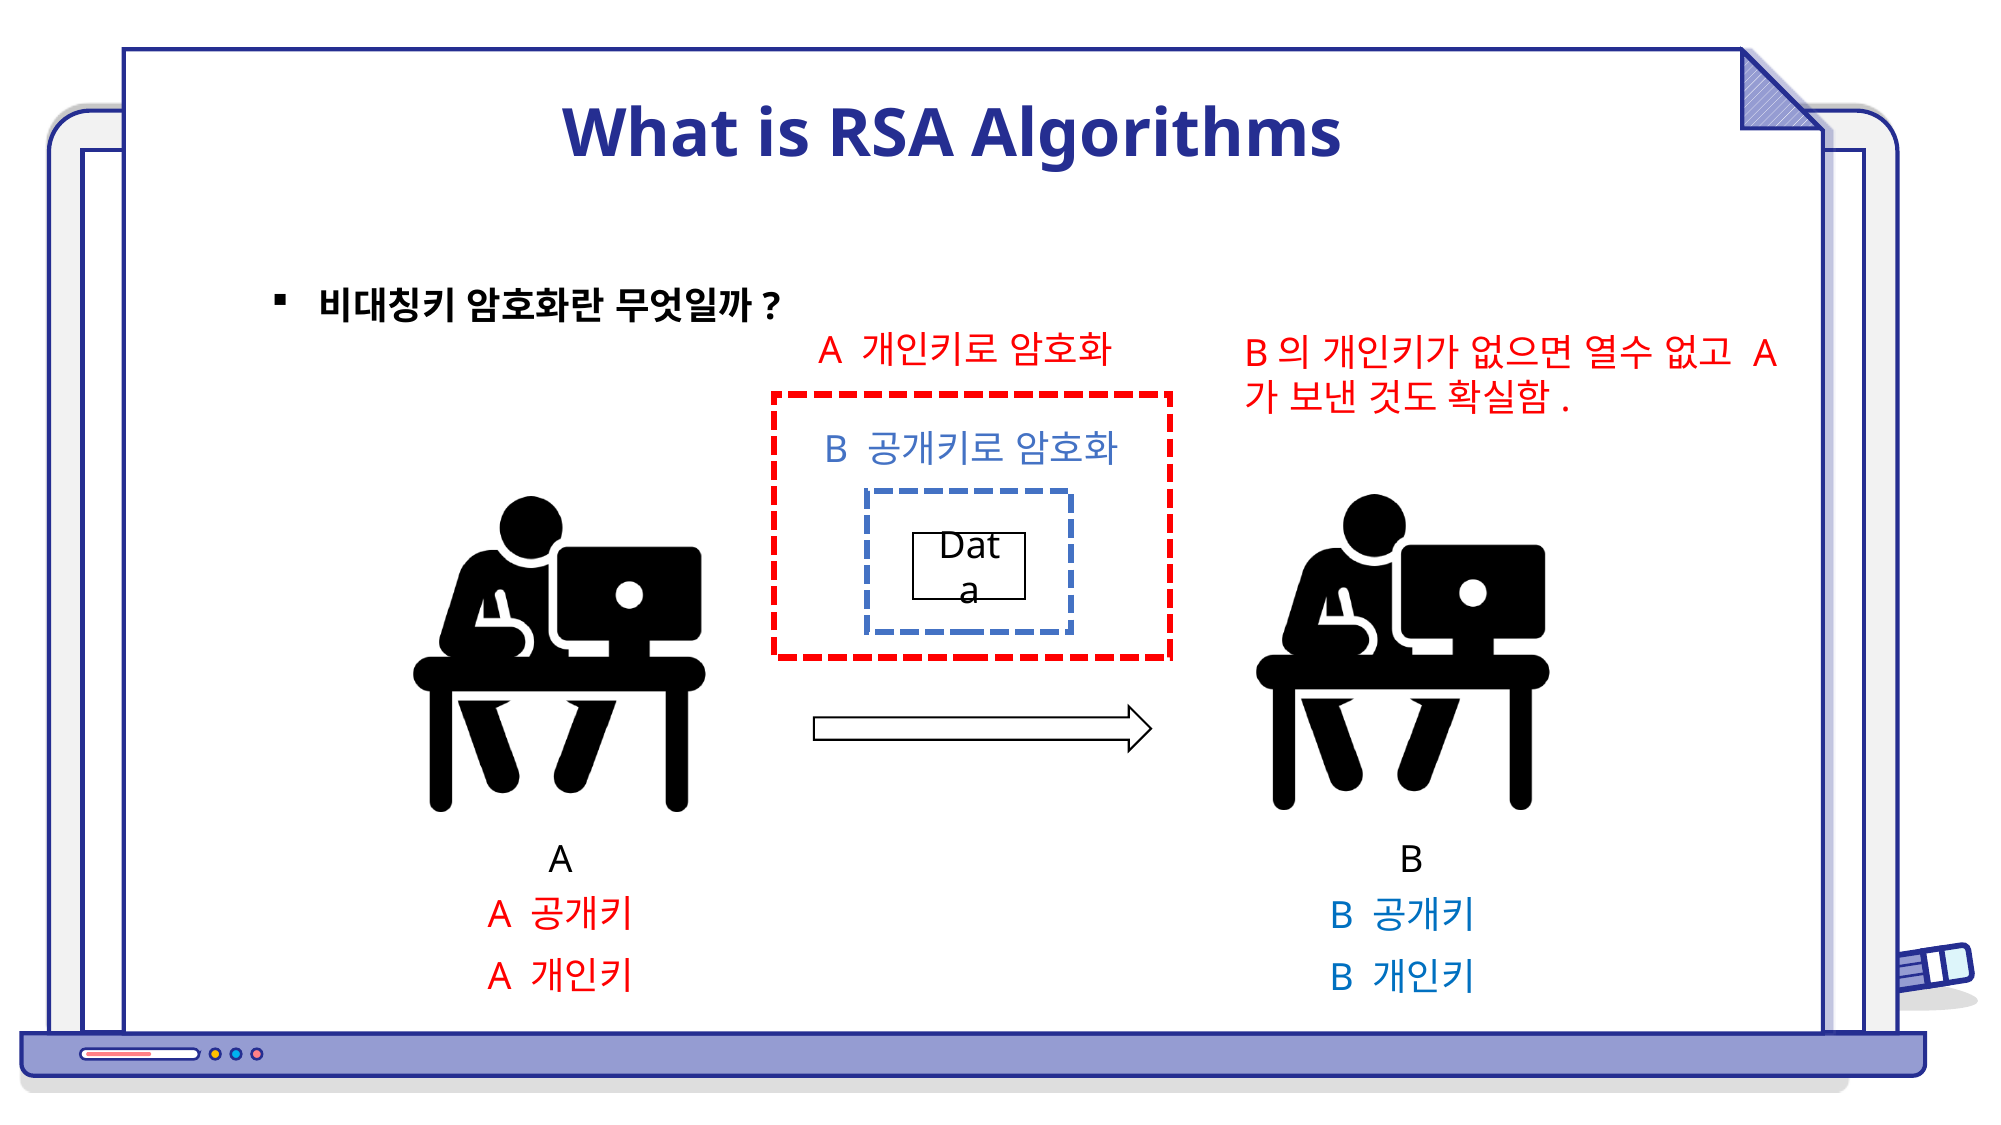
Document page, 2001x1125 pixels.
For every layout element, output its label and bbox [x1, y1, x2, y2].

text_box [21, 49, 1979, 1076]
picture [401, 496, 717, 812]
picture [1244, 494, 1561, 810]
